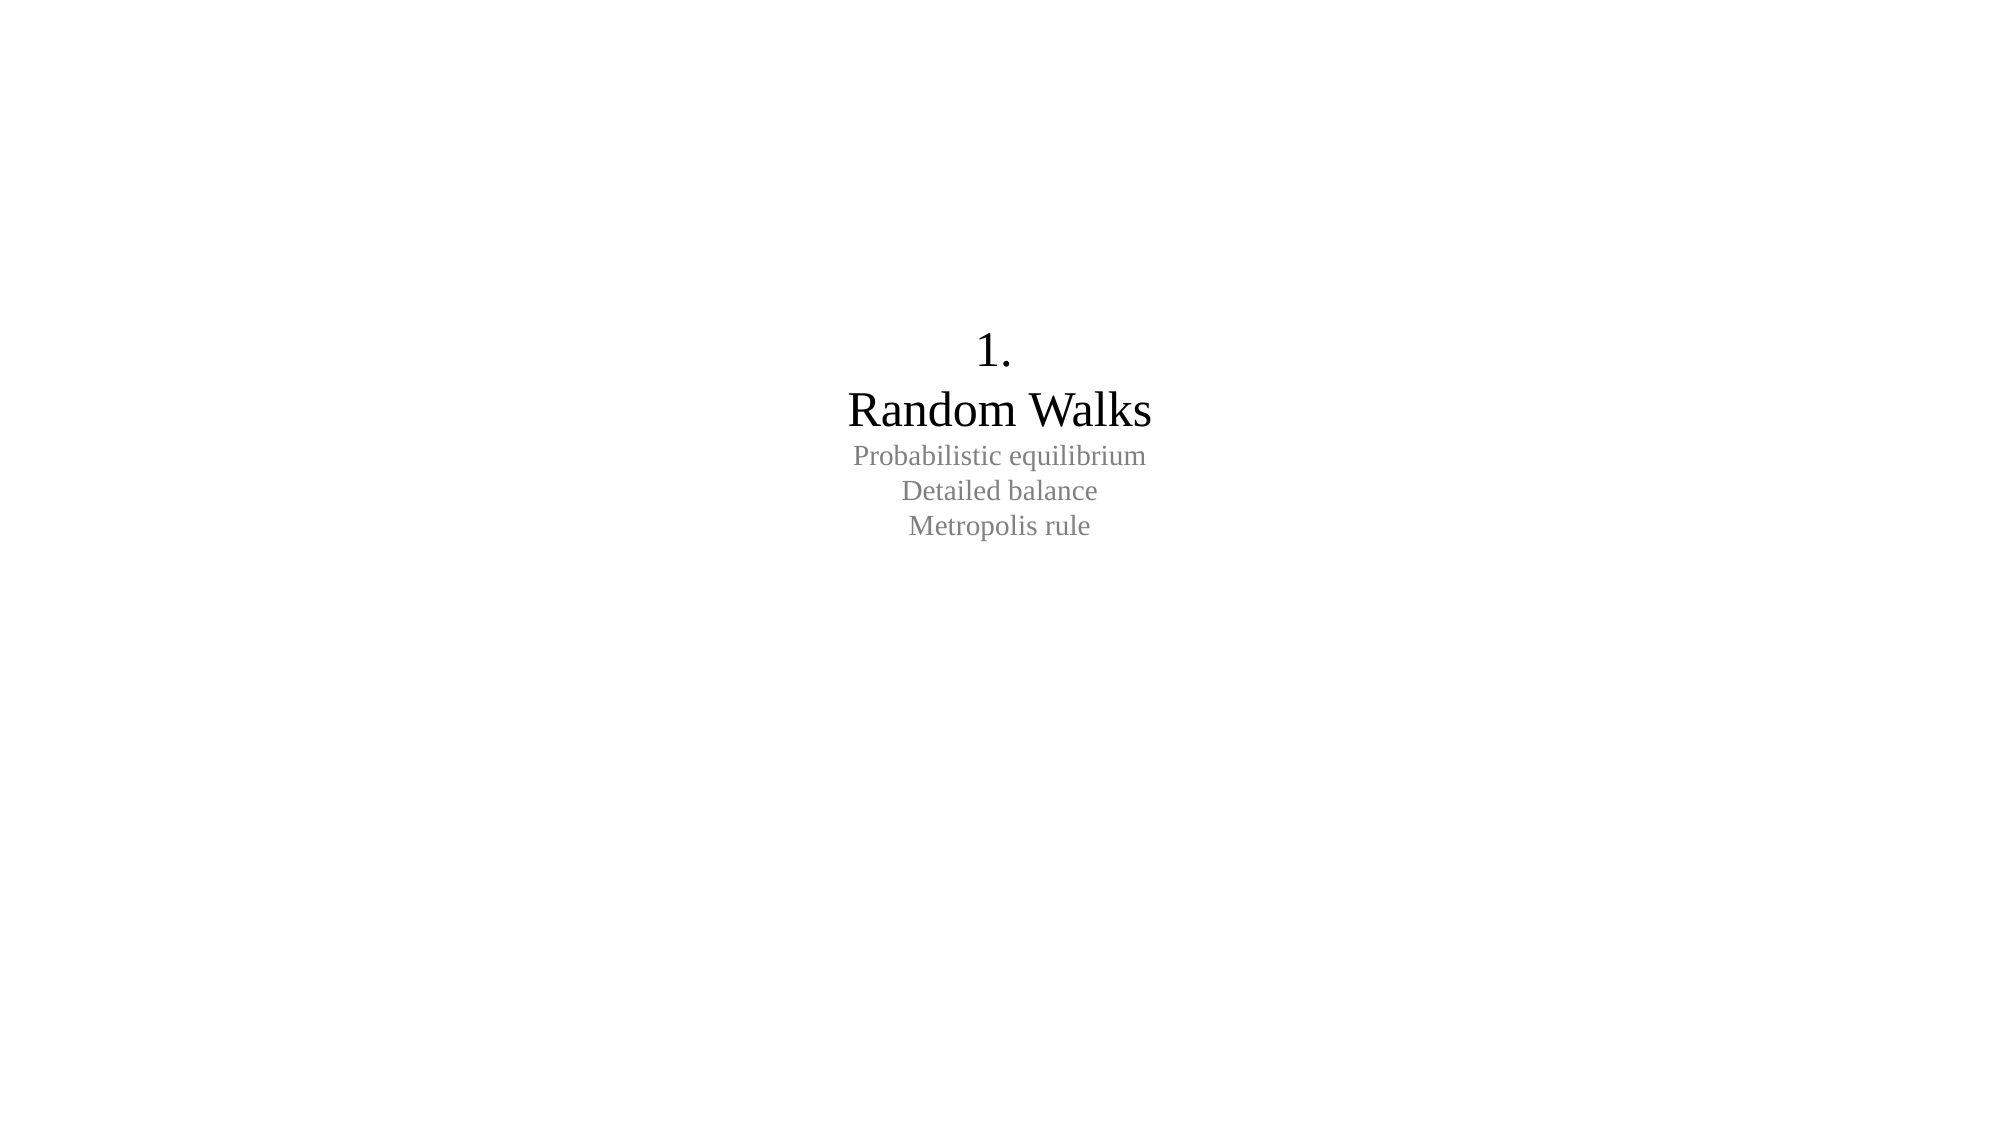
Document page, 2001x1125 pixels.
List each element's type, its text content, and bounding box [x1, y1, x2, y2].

text_box 1. Random Walks Probabilistic equilibrium Detailed balance Metropolis rule [438, 308, 1561, 549]
